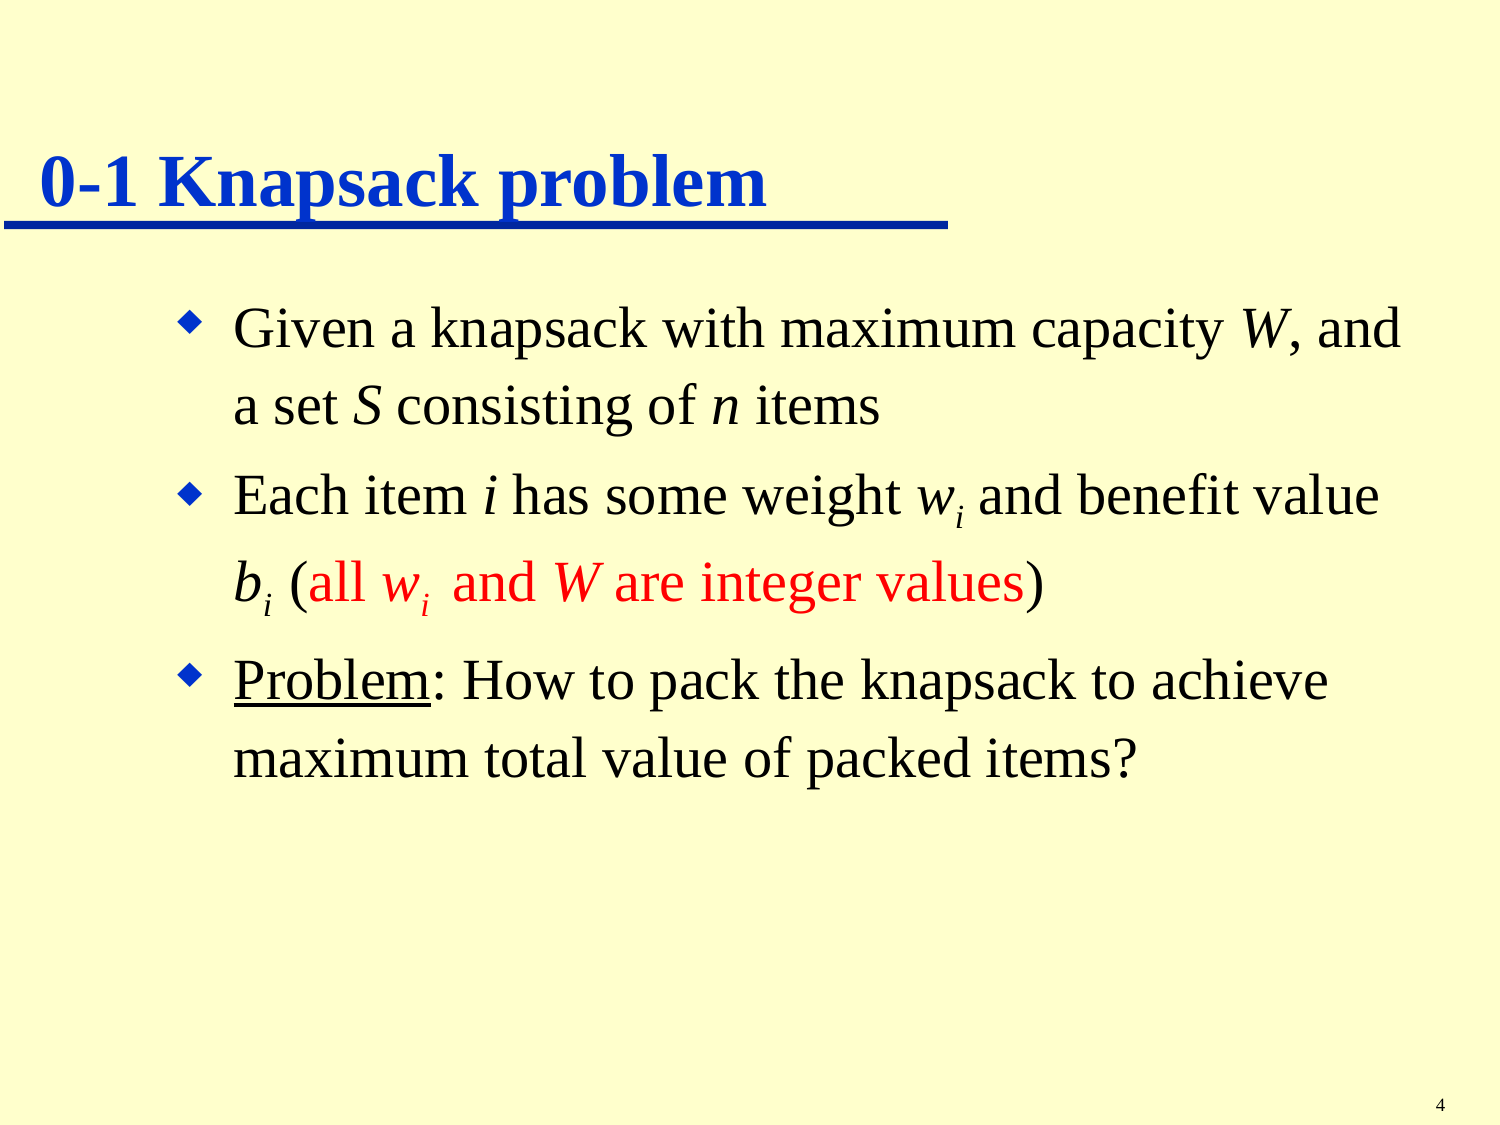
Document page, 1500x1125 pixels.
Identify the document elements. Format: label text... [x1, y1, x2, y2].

list Given a knapsack with maximum capacity W, and a set S consisting of n items Each item i has some weight wi and benefit value bi (all wi and W are integer values) Problem: How to pack the knapsack to achieve maximum total value of packed items? [161, 274, 1438, 951]
title 0-1 Knapsack problem [24, 47, 1001, 230]
